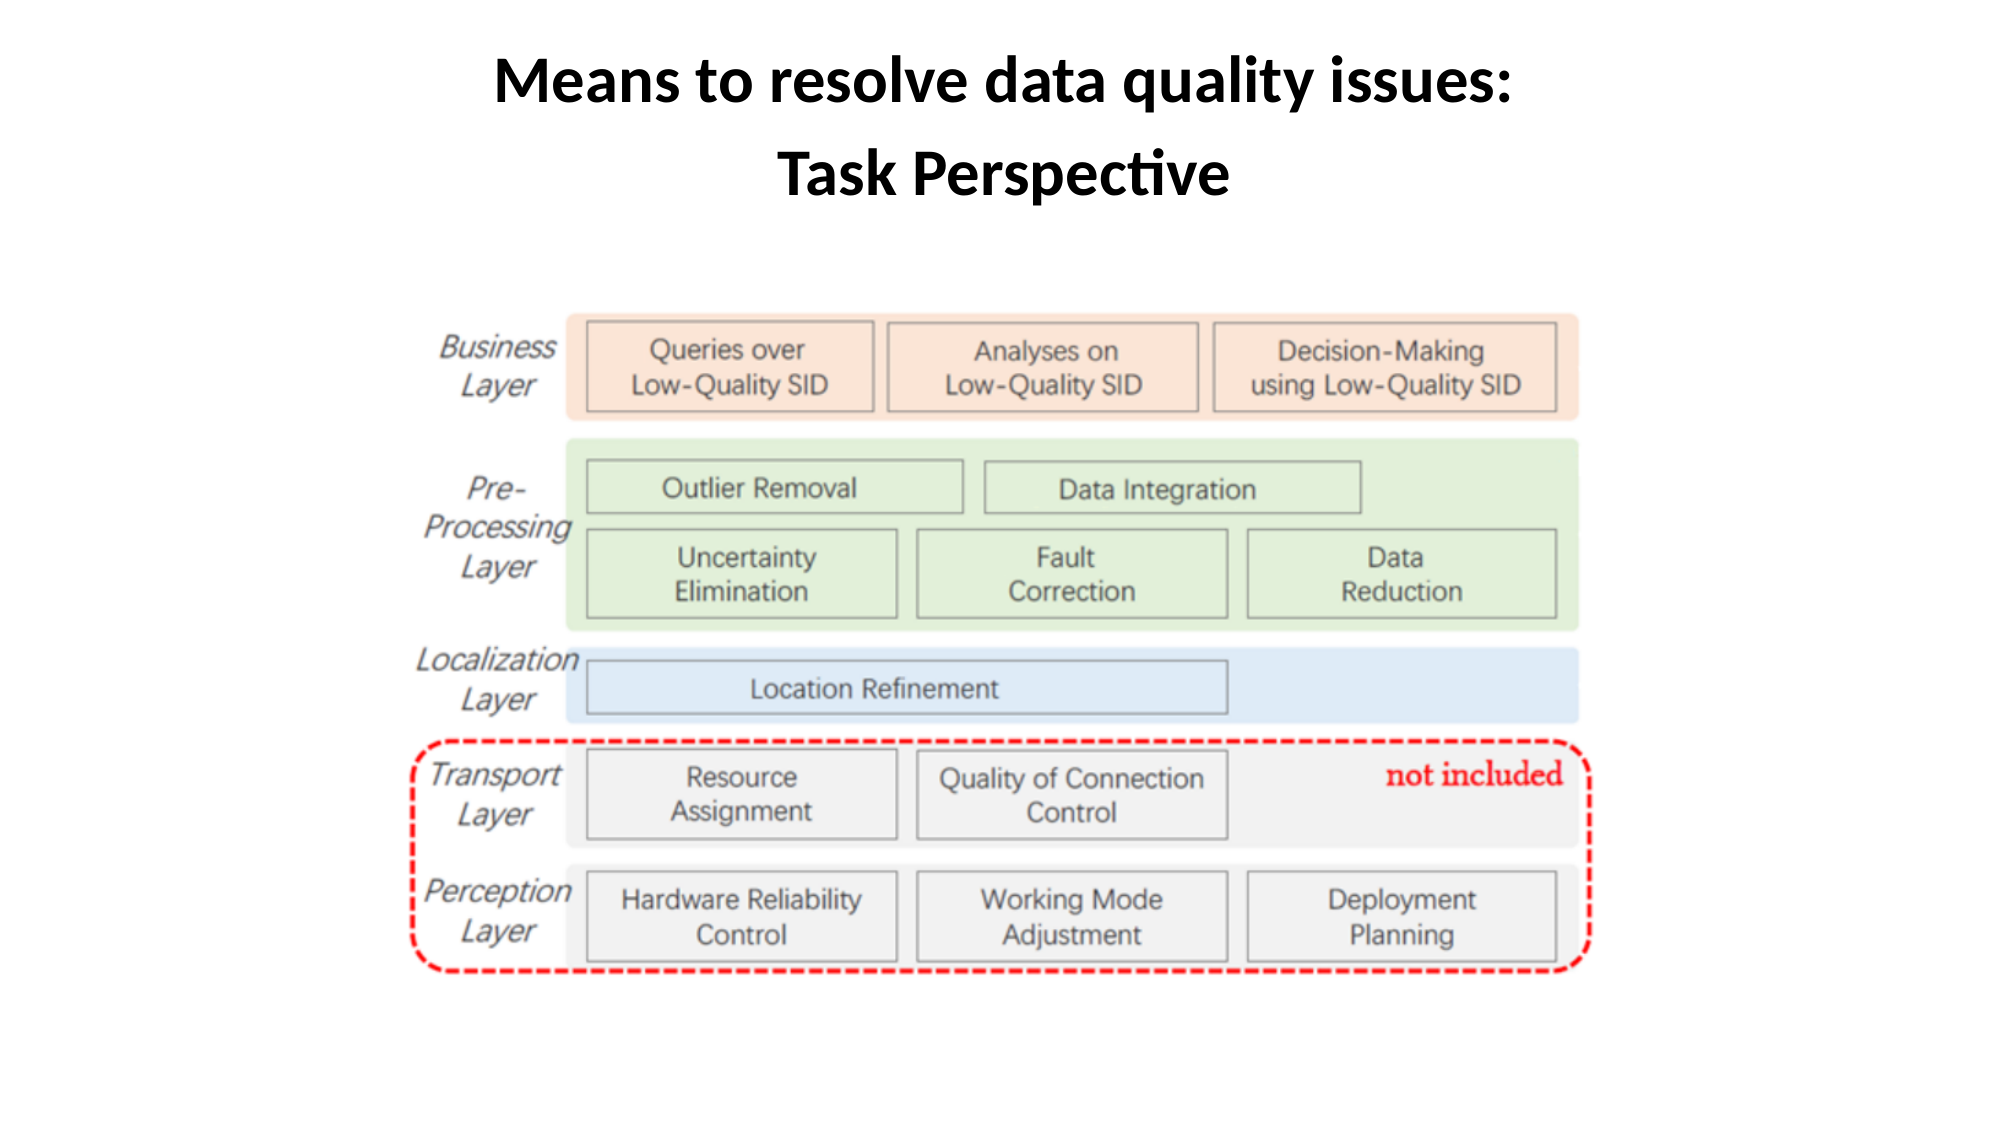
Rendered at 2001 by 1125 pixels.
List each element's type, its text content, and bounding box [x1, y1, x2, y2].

picture [395, 291, 1605, 987]
list Means to resolve data quality issues: Task Perspective [46, 37, 1963, 214]
